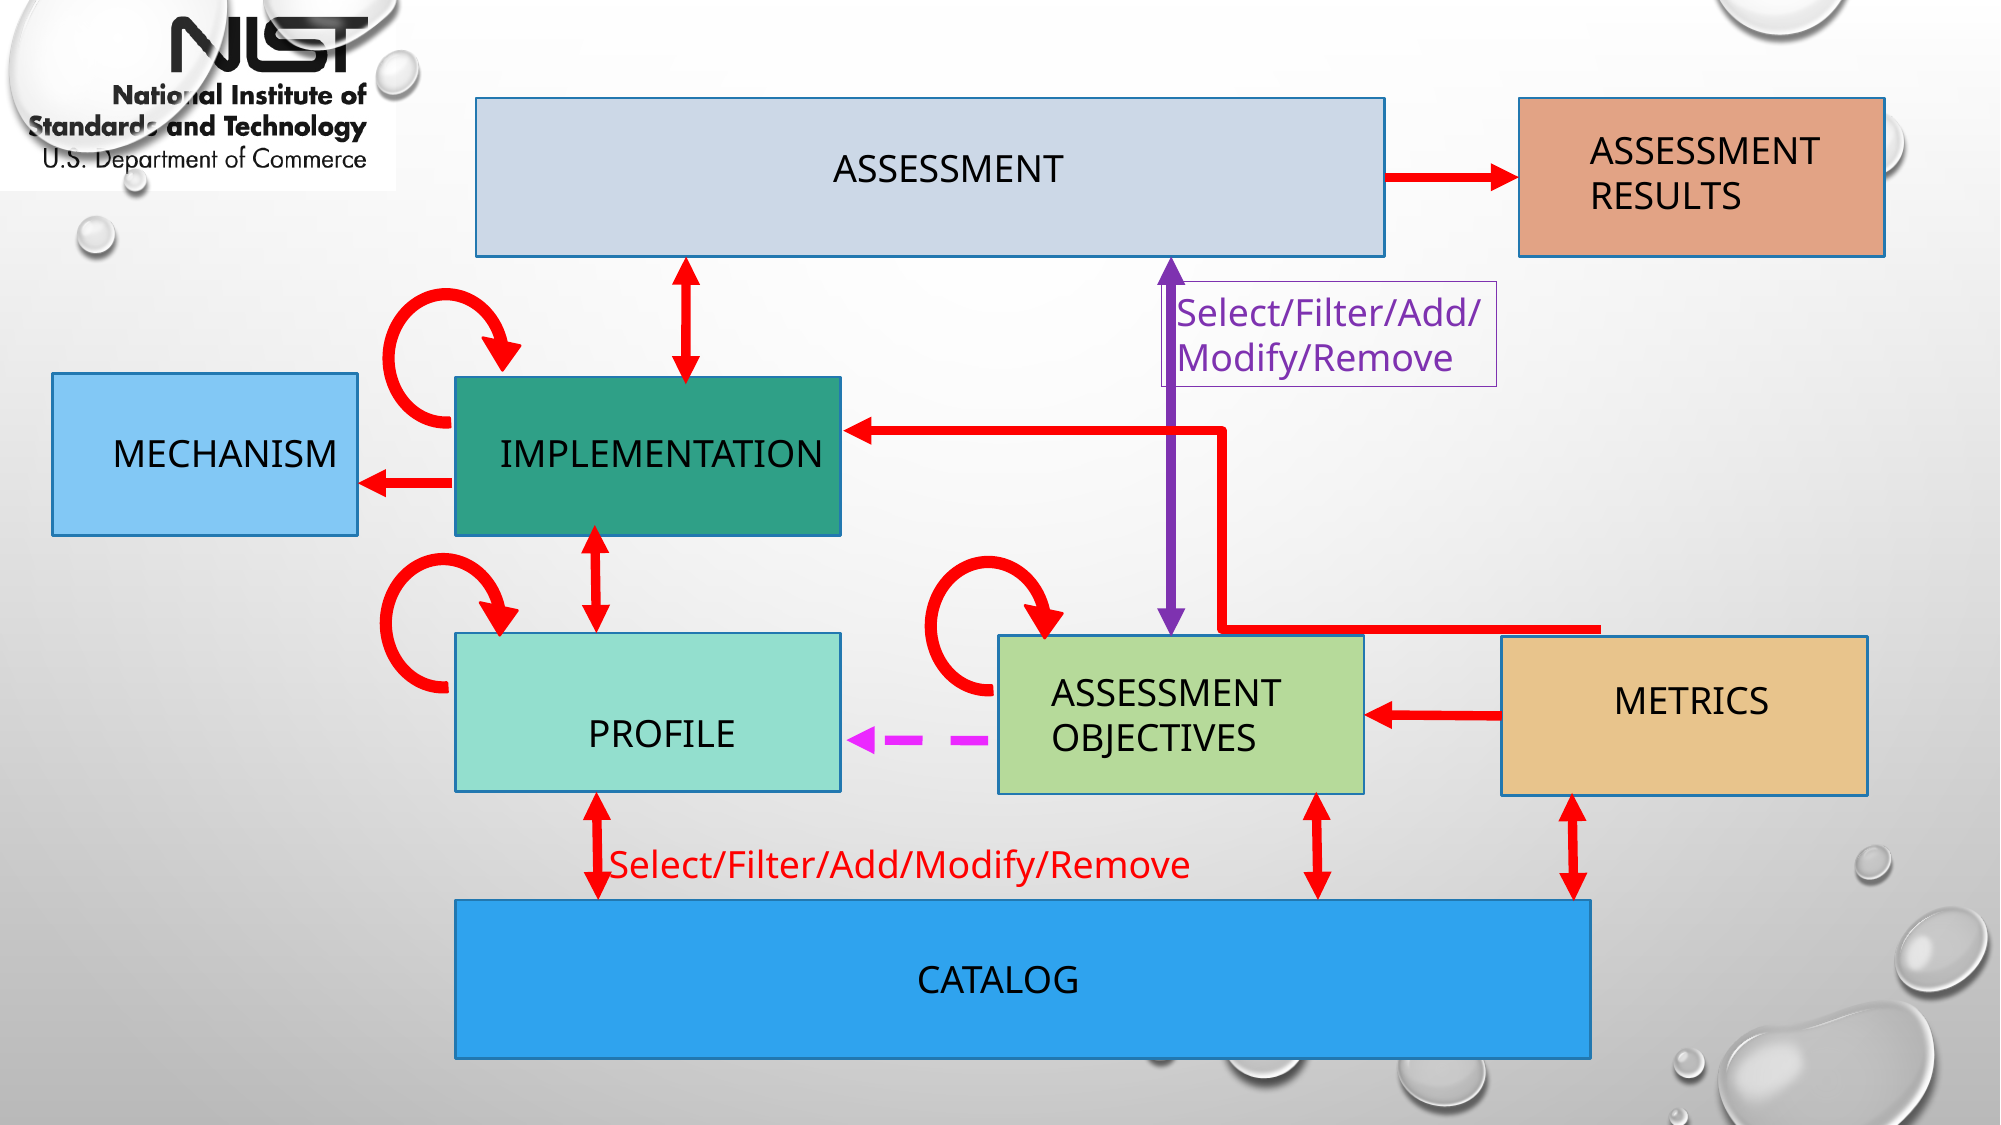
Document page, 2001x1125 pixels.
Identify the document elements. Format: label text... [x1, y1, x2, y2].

text_box [925, 640, 994, 697]
picture [0, 0, 2000, 1125]
text_box Select/Filter/Add/Modify/Remove [604, 833, 1207, 893]
text_box METRICS [1598, 669, 1785, 730]
text_box [379, 552, 519, 694]
text_box Select/Filter/Add/ Modify/Remove [1176, 281, 1497, 387]
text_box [1315, 791, 1319, 901]
text_box [51, 372, 359, 537]
text_box [454, 899, 1592, 1060]
text_box [1500, 635, 1869, 797]
text_box PROFILE [573, 702, 751, 762]
text_box [382, 288, 522, 429]
text_box ASSESSMENT [818, 137, 1079, 198]
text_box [842, 430, 1602, 630]
text_box [997, 640, 1365, 795]
text_box MECHANISM [97, 422, 354, 483]
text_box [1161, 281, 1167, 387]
text_box [475, 97, 1386, 258]
text_box [1518, 97, 1886, 258]
text_box ASSESSMENT RESULTS [1574, 119, 1836, 225]
text_box [454, 376, 842, 537]
text_box IMPLEMENTATION [485, 422, 839, 483]
text_box CATALOG [902, 949, 1095, 1009]
text_box ASSESSMENT OBJECTIVES [1036, 661, 1307, 767]
text_box [454, 632, 842, 793]
